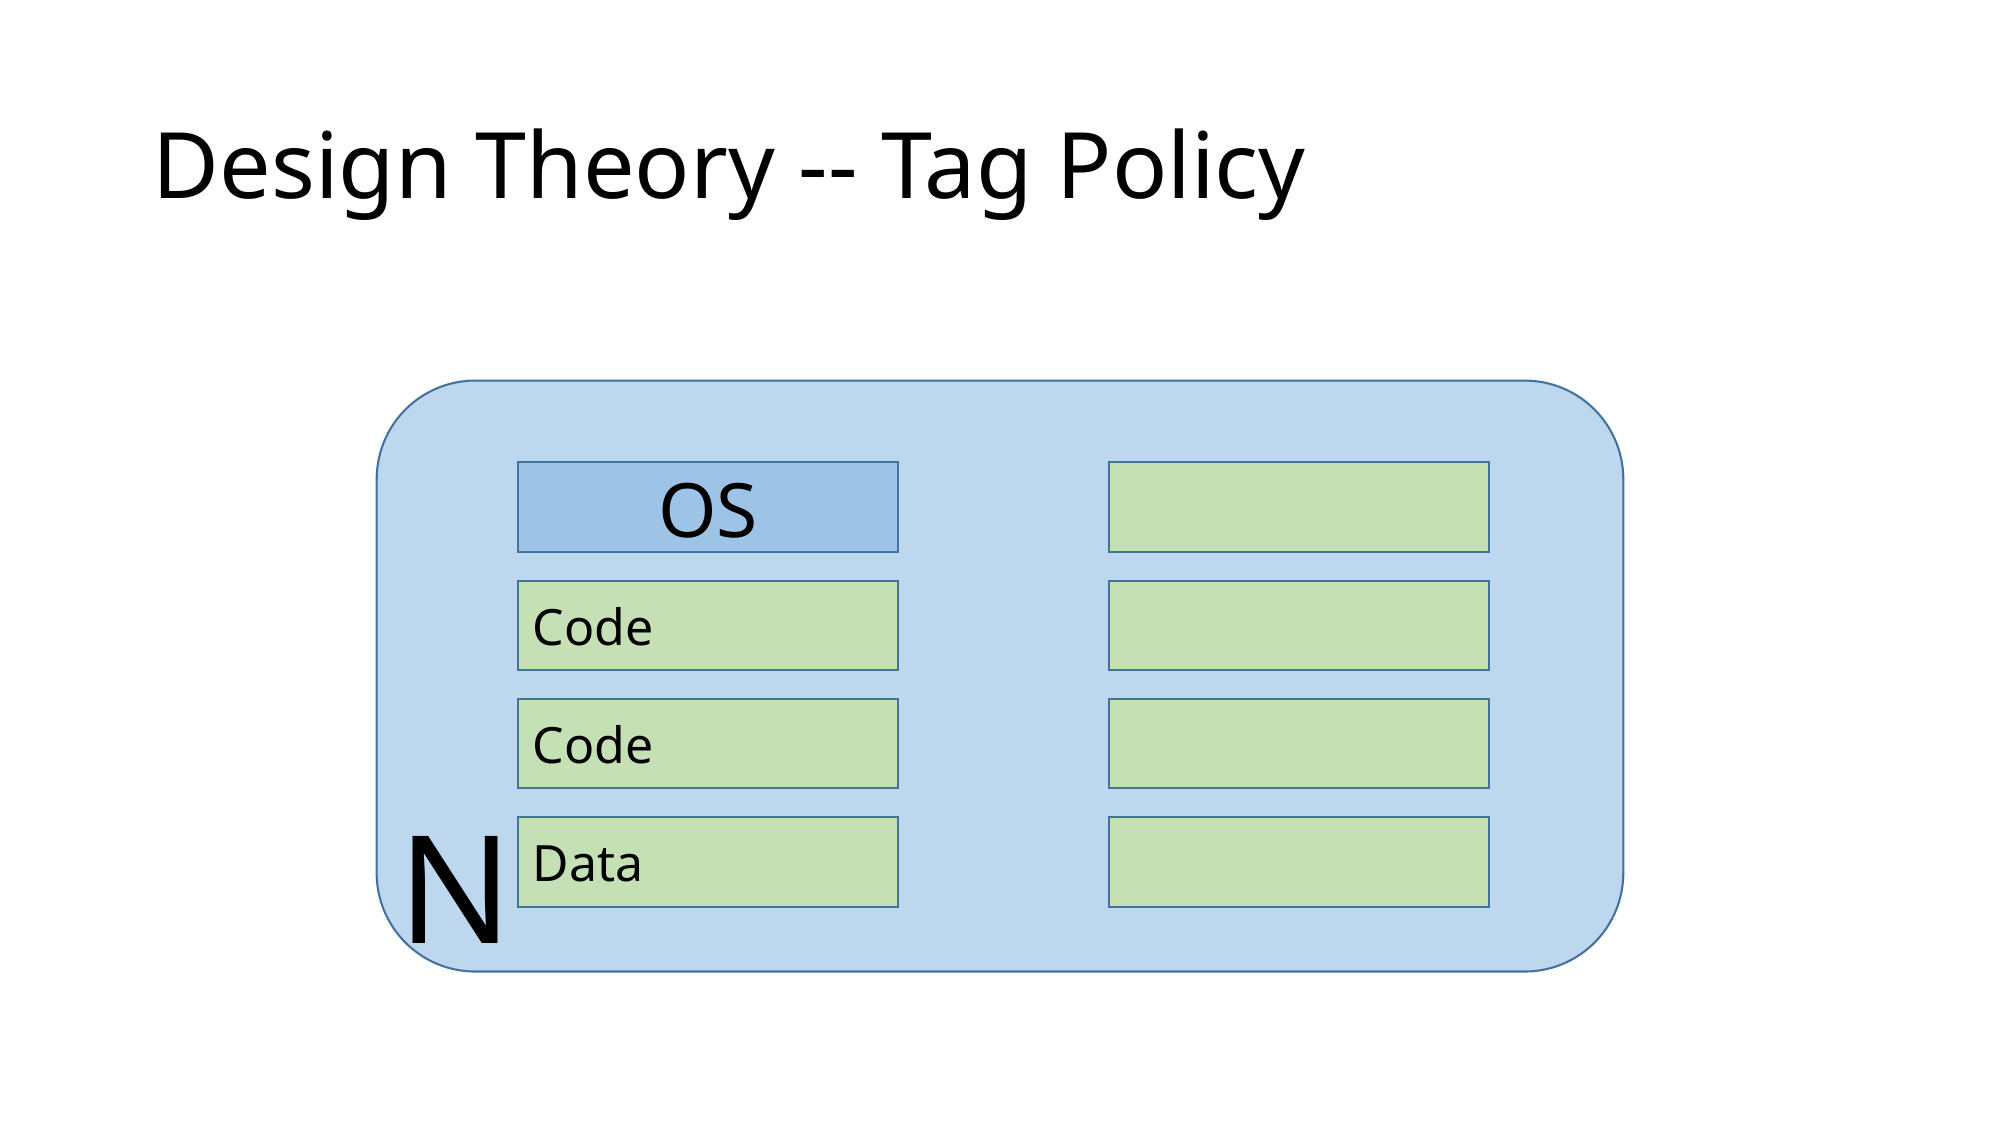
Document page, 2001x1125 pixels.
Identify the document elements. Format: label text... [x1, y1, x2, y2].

text_box [1108, 580, 1490, 671]
text_box [375, 379, 1625, 973]
text_box [1108, 698, 1490, 789]
text_box Data [517, 816, 899, 908]
text_box [1108, 461, 1490, 553]
text_box N [383, 786, 549, 981]
text_box Code [517, 698, 899, 789]
text_box OS [517, 461, 899, 553]
text_box Code [517, 580, 899, 671]
title Design Theory -- Tag Policy [137, 59, 1863, 278]
text_box [1108, 816, 1490, 908]
